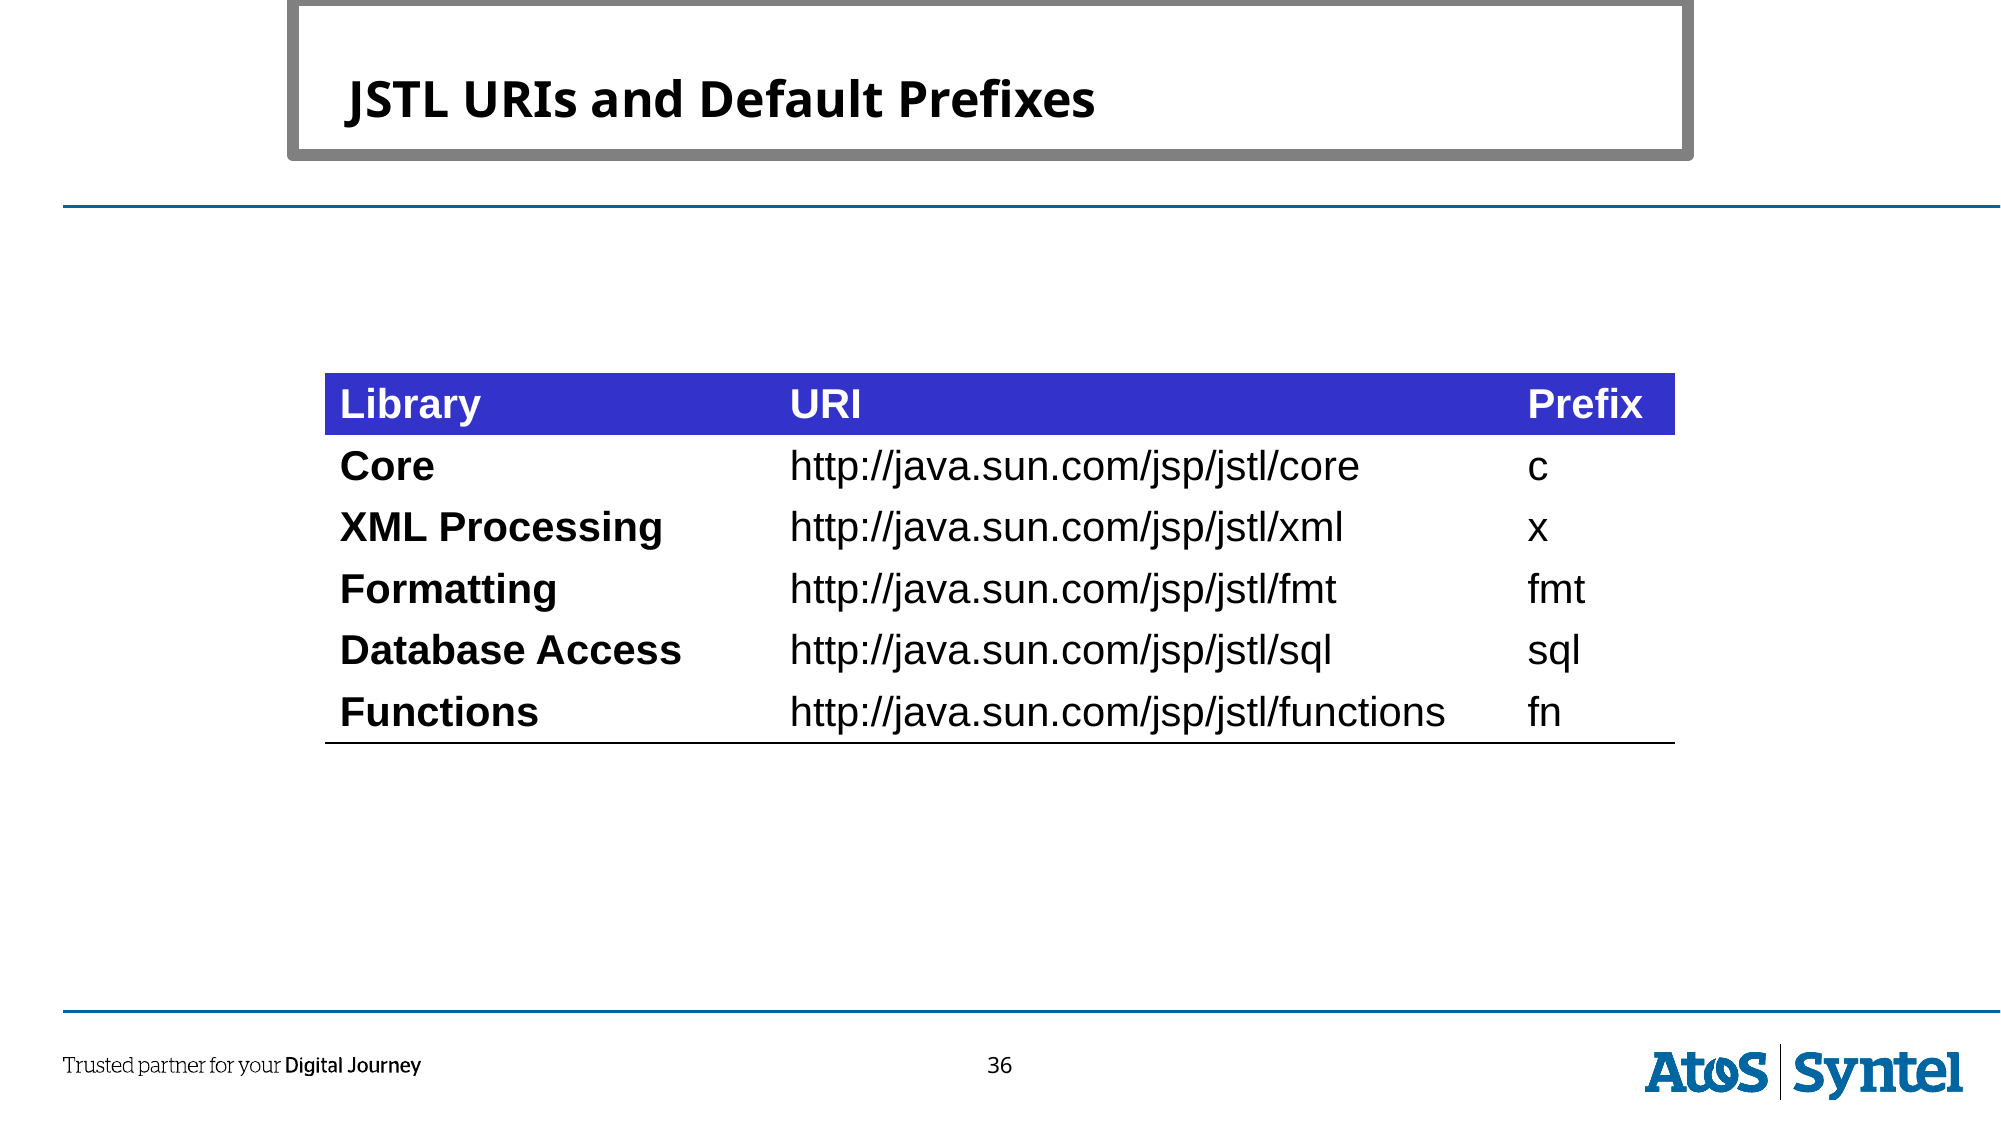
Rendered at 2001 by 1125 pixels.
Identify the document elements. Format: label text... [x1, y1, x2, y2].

table_cell http://java.sun.com/jsp/jstl/core [775, 435, 1512, 497]
table_cell fn [1512, 681, 1675, 742]
table_header Prefix [1512, 373, 1675, 435]
table_cell x [1512, 497, 1675, 558]
table_cell http://java.sun.com/jsp/jstl/xml [775, 497, 1512, 558]
table_cell http://java.sun.com/jsp/jstl/functions [775, 681, 1512, 742]
table_cell XML Processing [325, 497, 775, 558]
table_cell fmt [1512, 558, 1675, 620]
table_cell c [1512, 435, 1675, 497]
table_cell Formatting [325, 558, 775, 620]
table_header Library [325, 373, 775, 435]
table_cell sql [1512, 620, 1675, 681]
table_cell Core [325, 435, 775, 497]
table_cell Functions [325, 681, 775, 742]
table_cell http://java.sun.com/jsp/jstl/sql [775, 620, 1512, 681]
table_cell Database Access [325, 620, 775, 681]
table_header URI [775, 373, 1512, 435]
table_cell http://java.sun.com/jsp/jstl/fmt [775, 558, 1512, 620]
title JSTL URIs and Default Prefixes [292, 0, 1689, 155]
